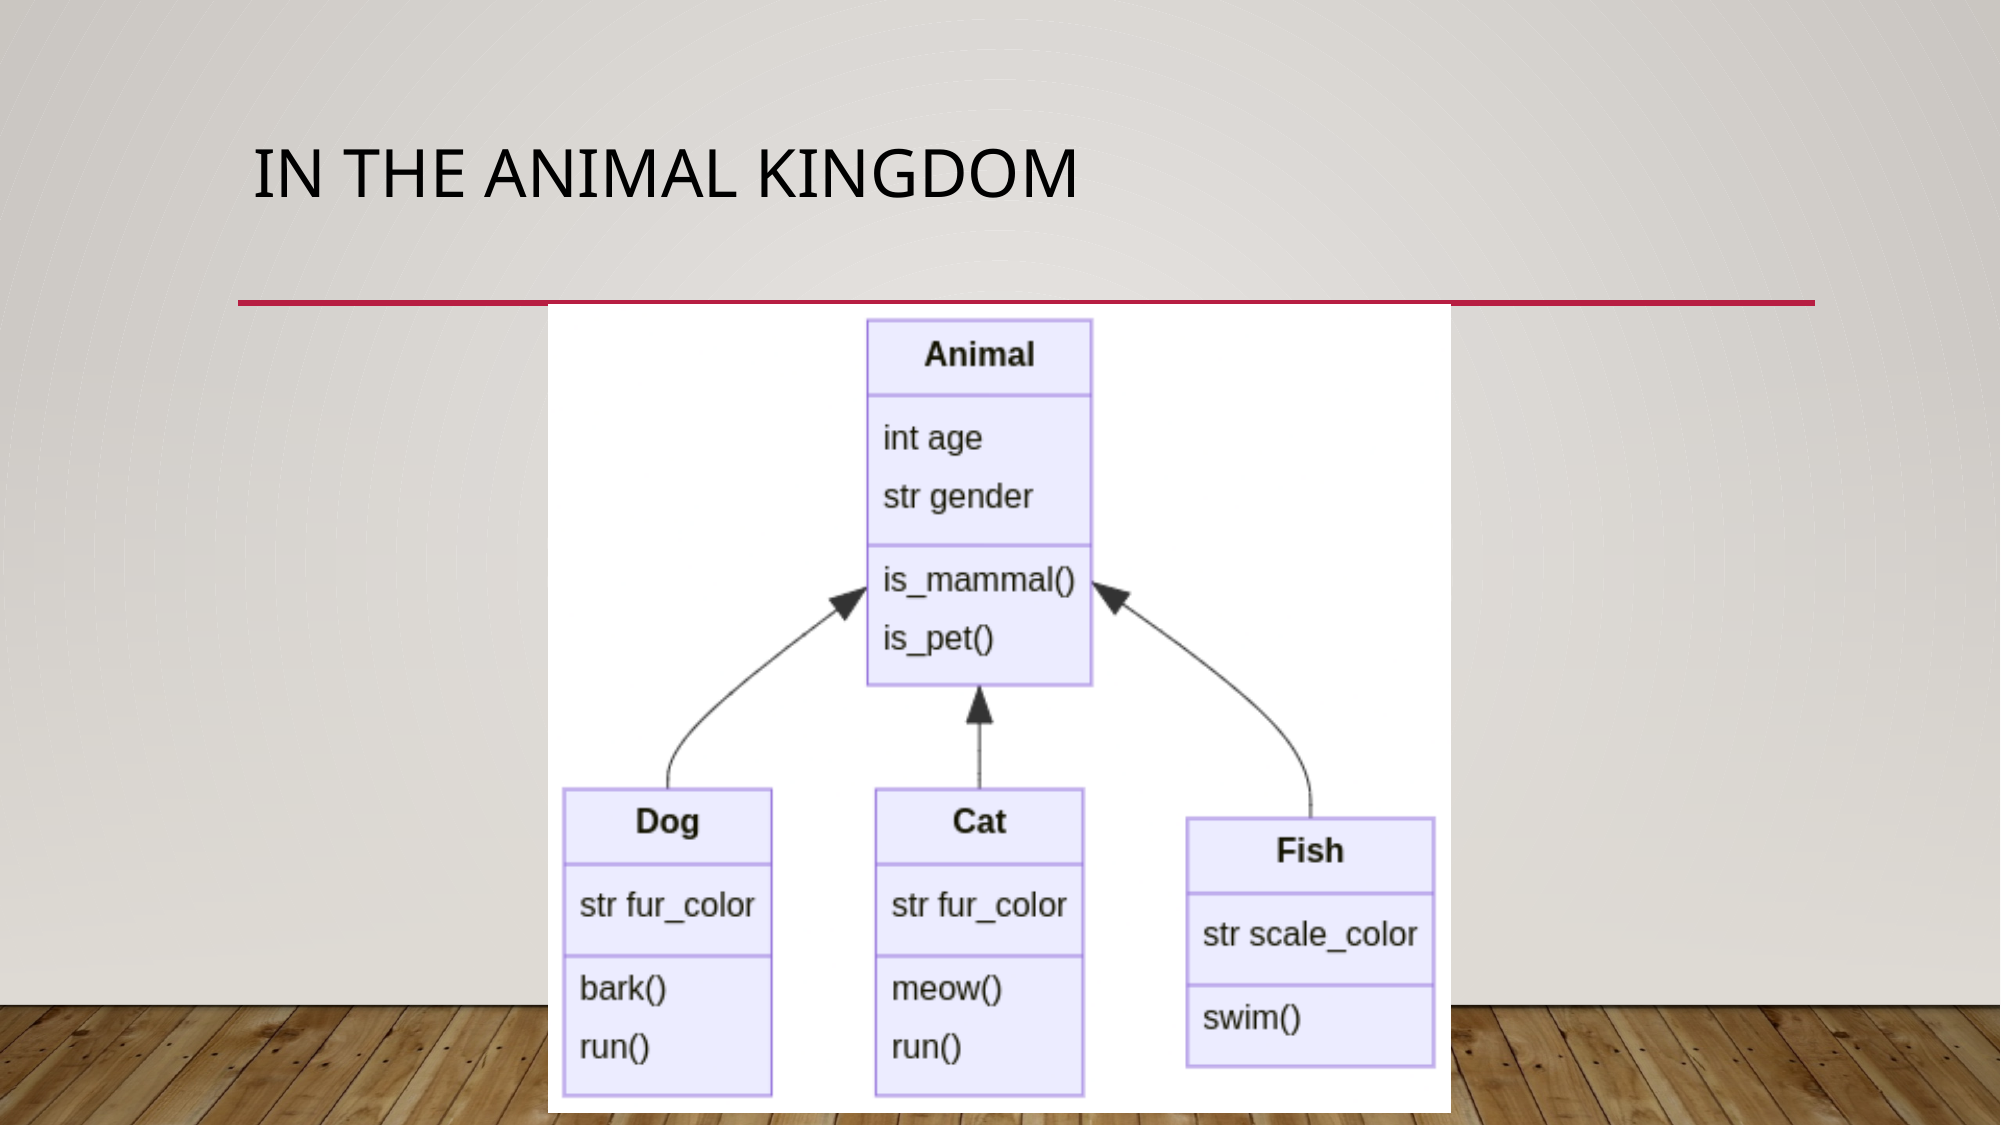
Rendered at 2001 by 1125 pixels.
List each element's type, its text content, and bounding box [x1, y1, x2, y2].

picture [0, 303, 2000, 1125]
title In the Animal Kingdom [238, 131, 1814, 305]
